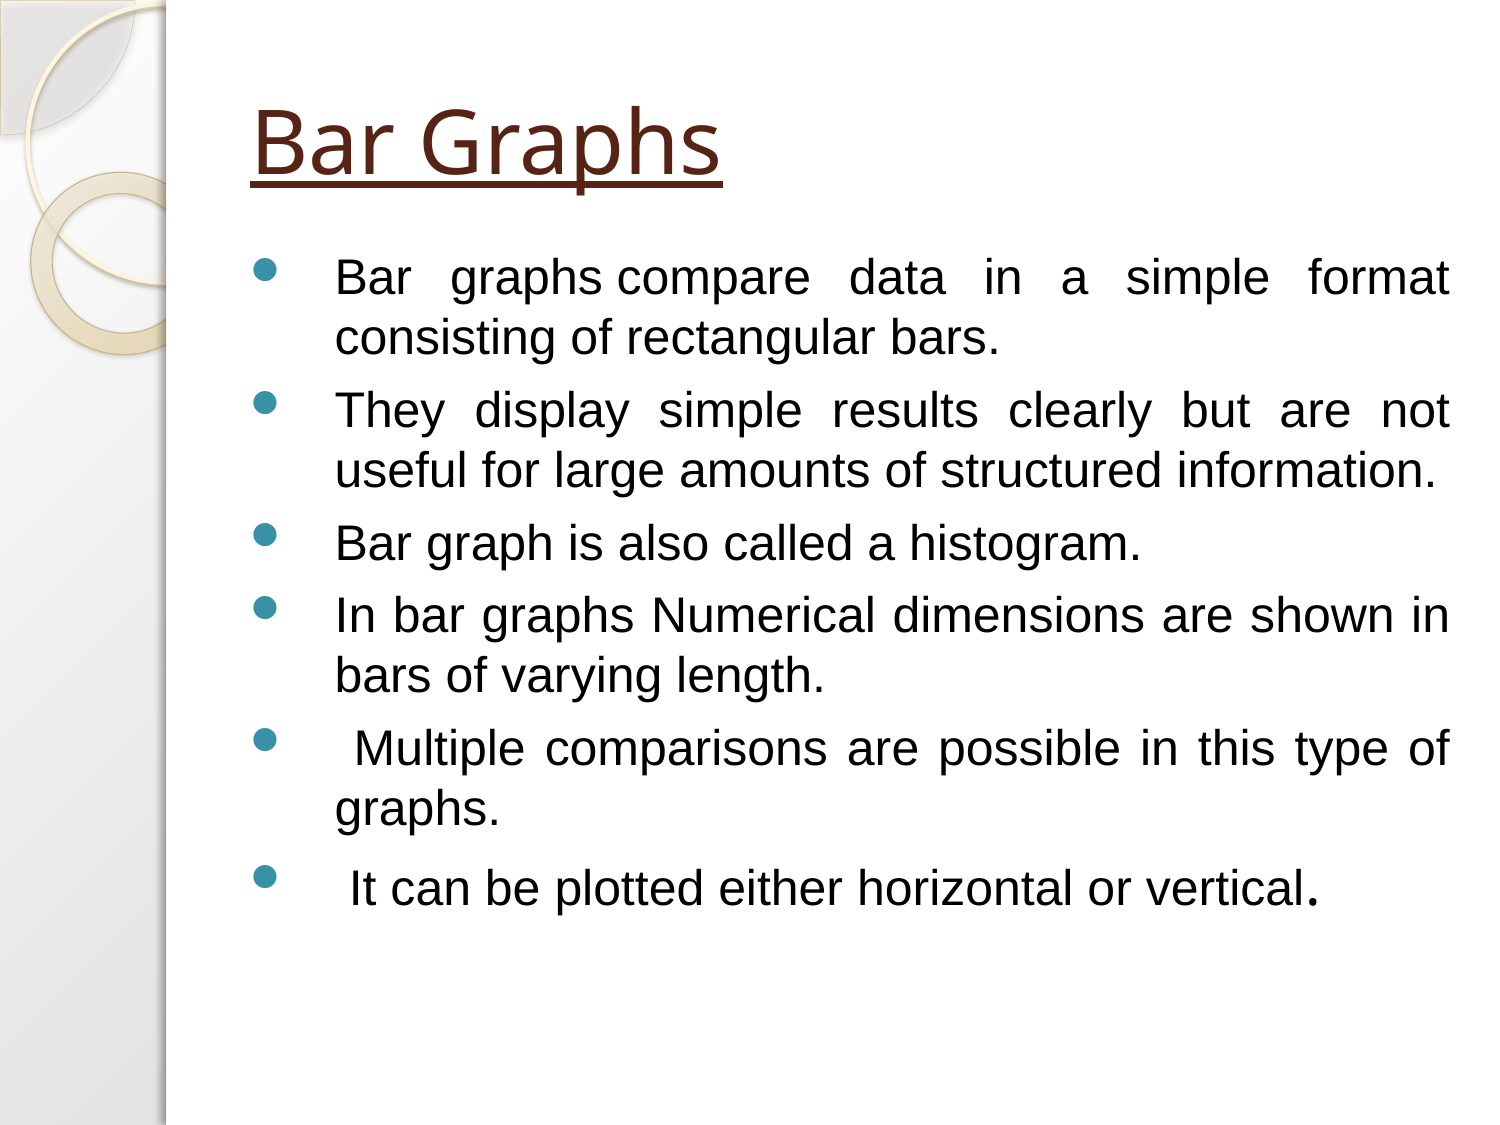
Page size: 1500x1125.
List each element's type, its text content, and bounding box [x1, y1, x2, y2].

title Bar Graphs [235, 45, 1466, 233]
list Bar graphs compare data in a simple format consisting of rectangular bars. They display simple results clearly but are not useful for large amounts of structured information. Bar graph is also called a histogram. In bar graphs Numerical dimensions are shown in bars of varying length. Multiple comparisons are possible in this type of graphs. It can be plotted either horizontal or vertical. [235, 237, 1466, 1025]
